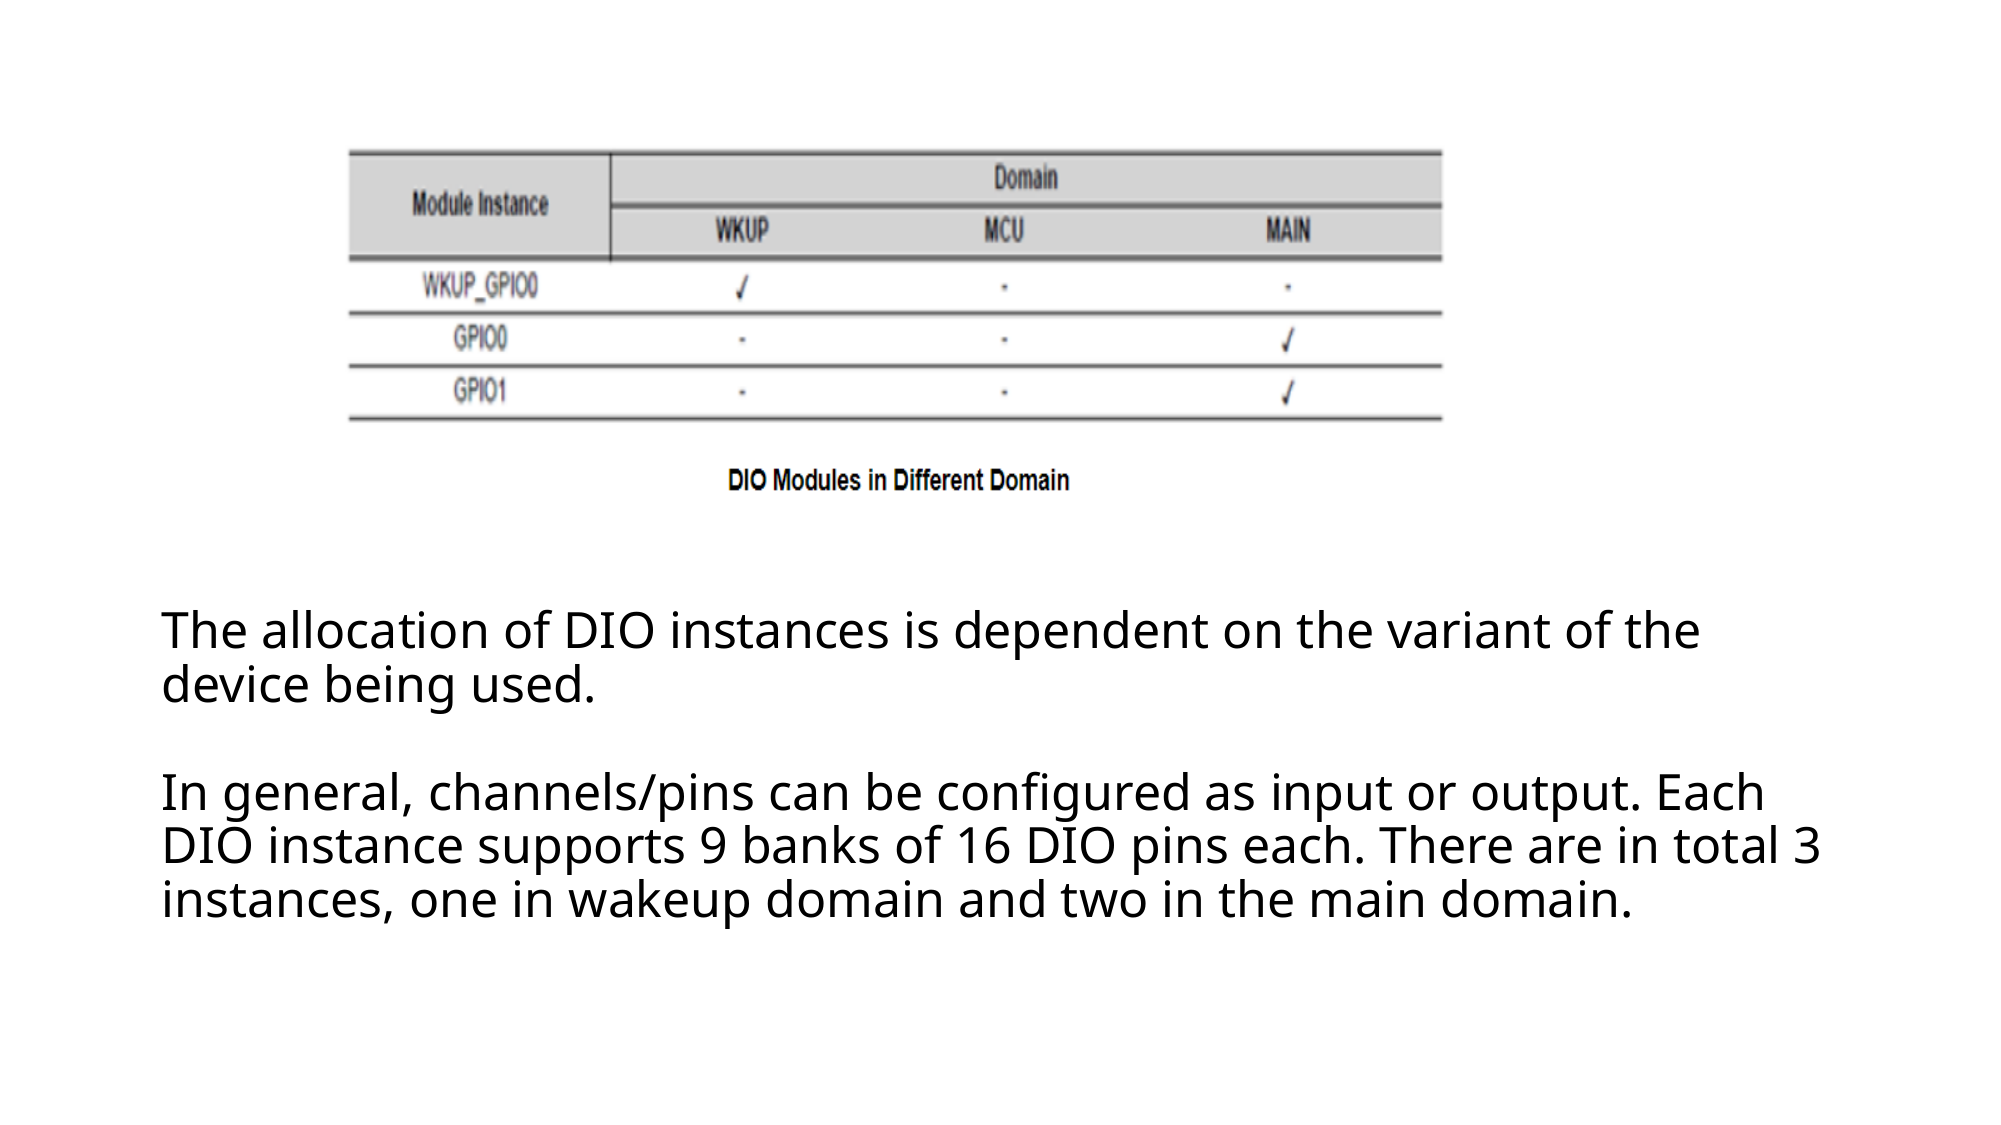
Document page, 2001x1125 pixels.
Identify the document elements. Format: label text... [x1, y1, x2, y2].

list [311, 114, 1530, 507]
title The allocation of DIO instances is dependent on the variant of the device being used. In general, channels/pins can be configured as input or output. Each DIO instance supports 9 banks of 16 DIO pins each. There are in total 3 instances, one in wakeup domain and two in the main domain. [146, 59, 1863, 1043]
